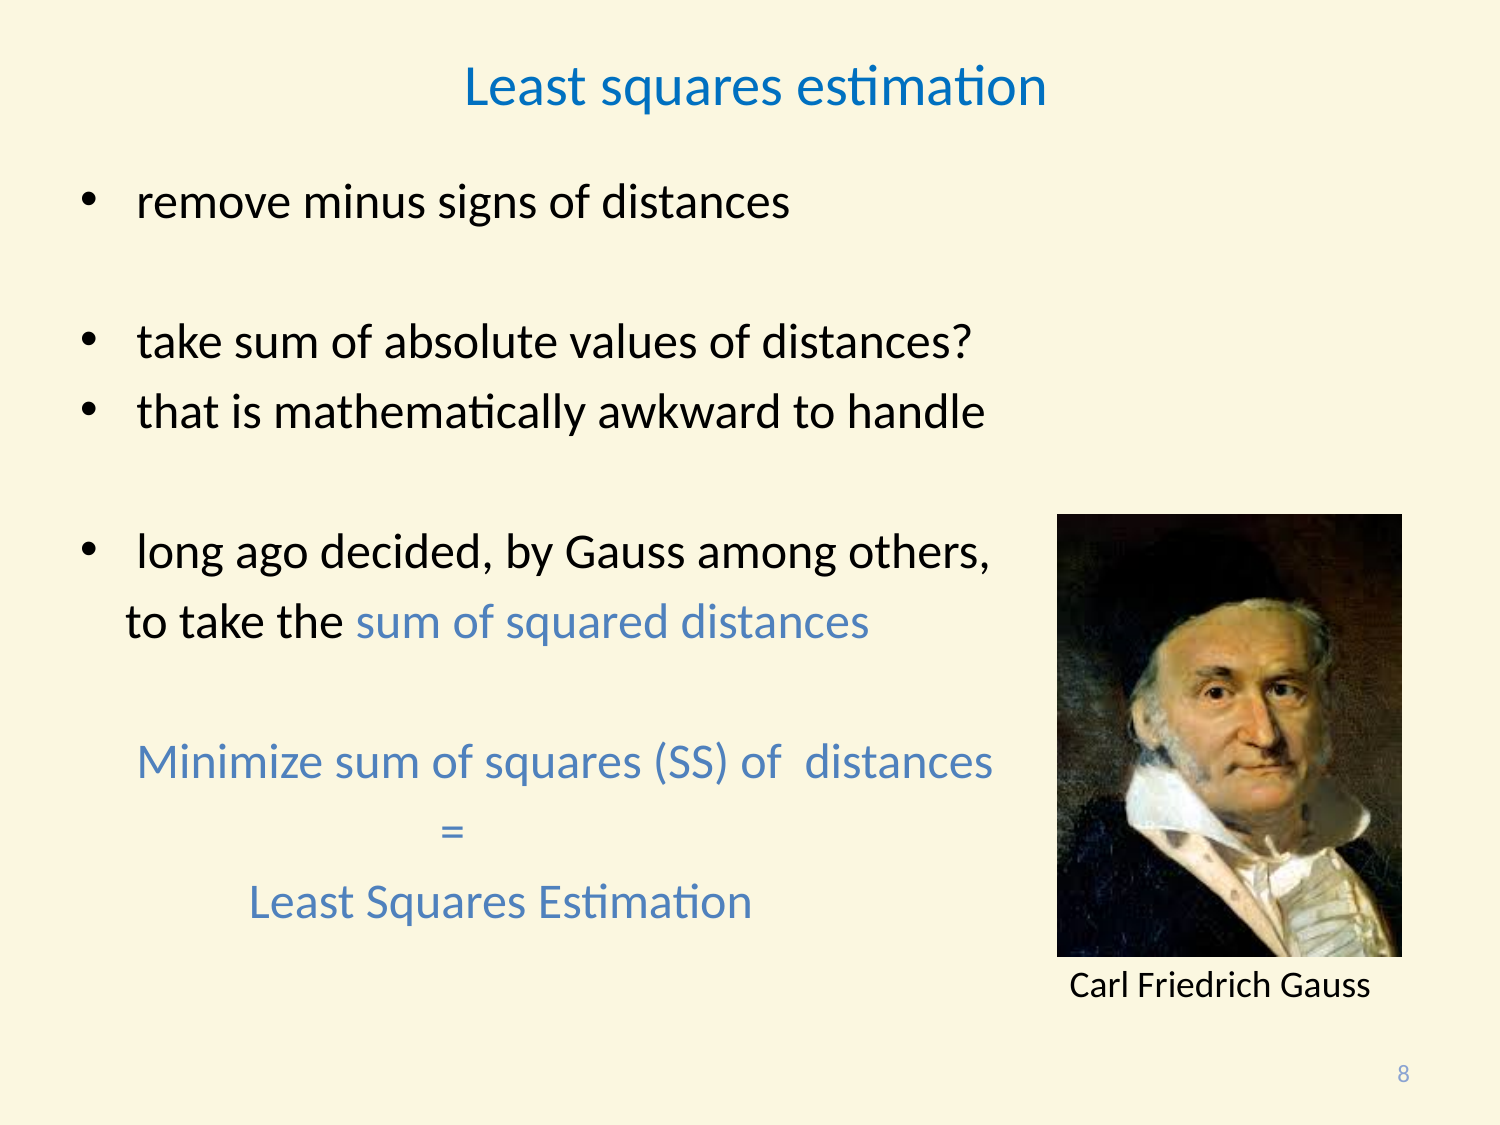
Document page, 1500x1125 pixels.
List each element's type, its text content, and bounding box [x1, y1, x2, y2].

picture [1056, 513, 1403, 957]
text_box Carl Friedrich Gauss [1054, 964, 1400, 1012]
text_box Least squares estimation [70, 39, 1442, 125]
list remove minus signs of distances take sum of absolute values of distances? that is mathematically awkward to handle long ago decided, by Gauss among others, to take the sum of squared distances Minimize sum of squares (SS) of distances = Least Squares Estimation [65, 160, 1448, 1013]
slide_number 8 [1316, 1042, 1425, 1103]
